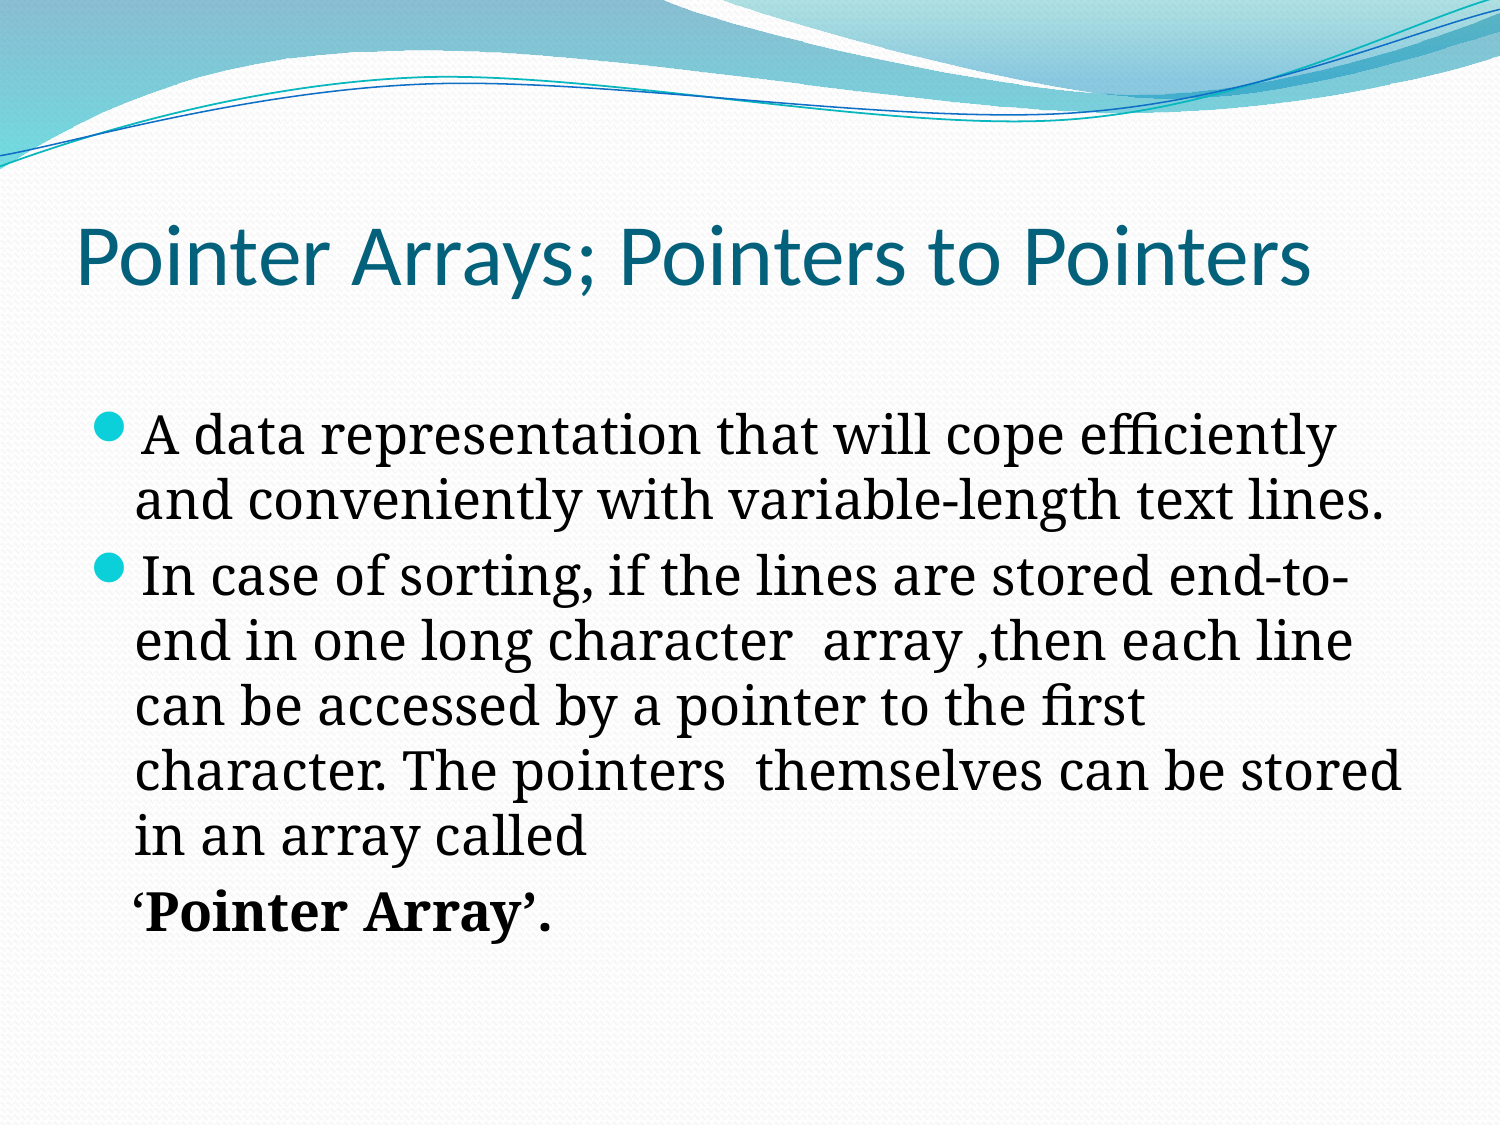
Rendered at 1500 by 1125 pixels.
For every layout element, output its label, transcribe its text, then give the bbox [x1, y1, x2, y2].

list A data representation that will cope efficiently and conveniently with variable-length text lines. In case of sorting, if the lines are stored end-to-end in one long character array ,then each line can be accessed by a pointer to the first character. The pointers themselves can be stored in an array called ‘Pointer Array’. [75, 317, 1425, 1038]
title Pointer Arrays; Pointers to Pointers [75, 115, 1425, 303]
